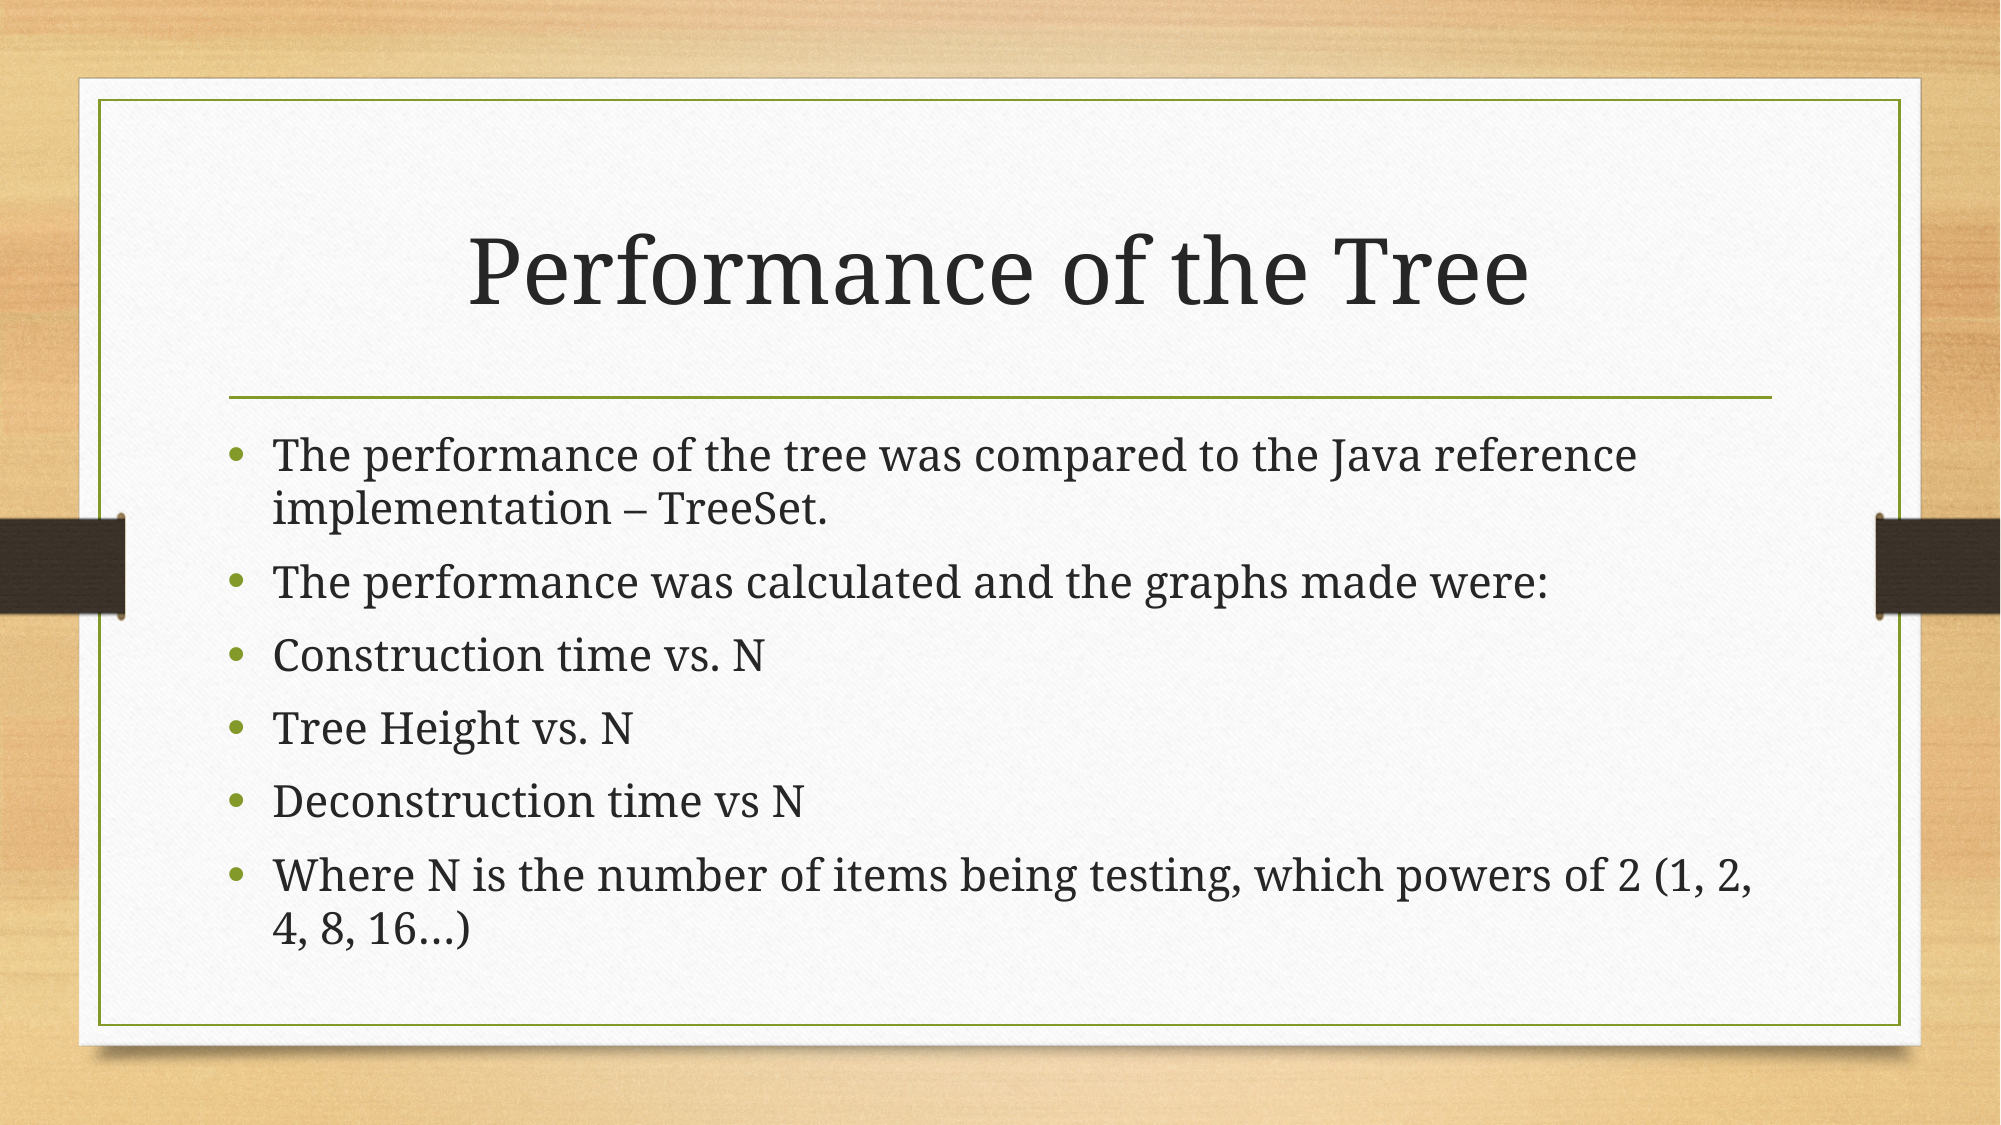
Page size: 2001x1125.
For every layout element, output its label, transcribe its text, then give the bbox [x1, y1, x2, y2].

picture [0, 0, 2001, 1125]
list The performance of the tree was compared to the Java reference implementation – TreeSet. The performance was calculated and the graphs made were: Construction time vs. N Tree Height vs. N Deconstruction time vs N Where N is the number of items being testing, which powers of 2 (1, 2, 4, 8, 16…) [212, 419, 1788, 964]
title Performance of the Tree [212, 161, 1788, 375]
